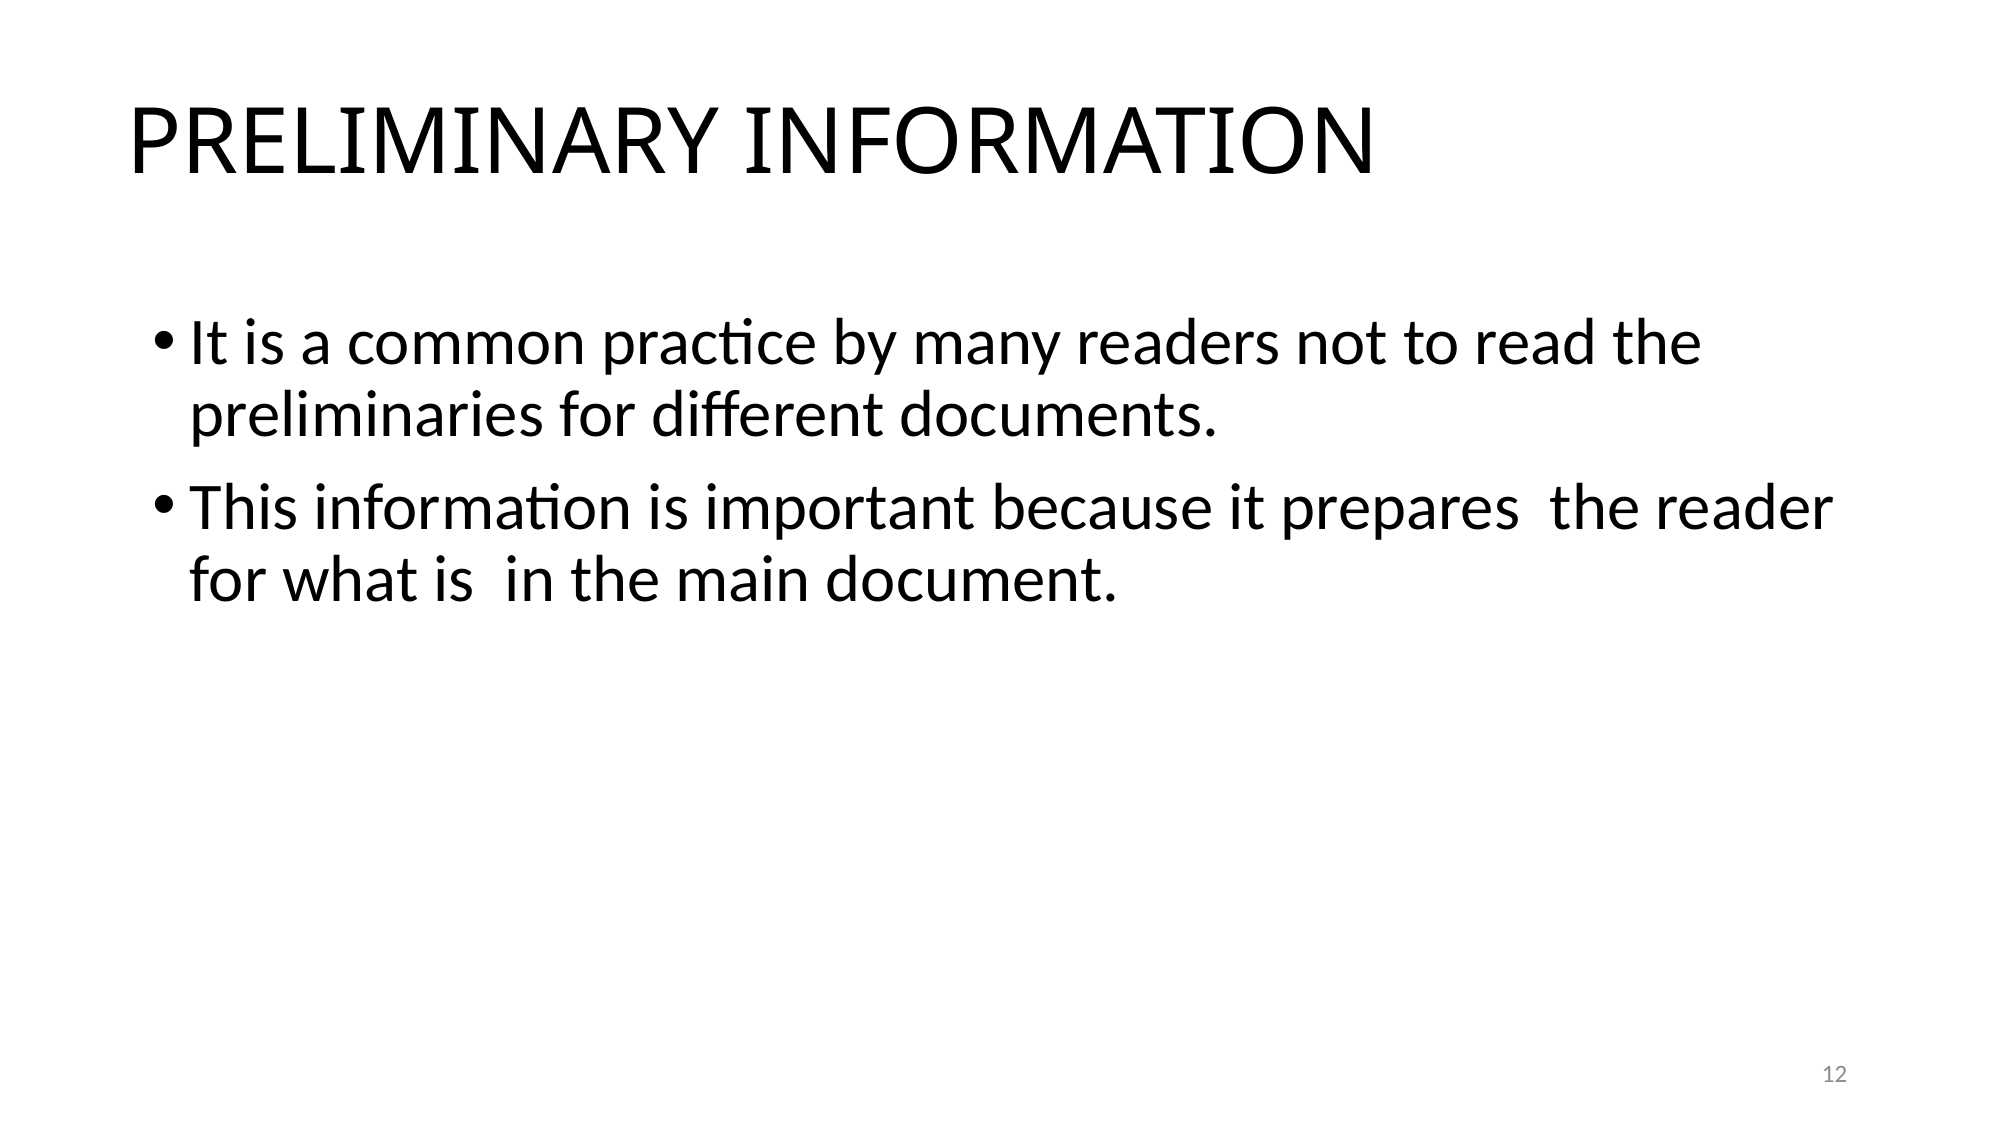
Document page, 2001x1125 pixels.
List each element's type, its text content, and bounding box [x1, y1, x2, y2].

title PRELIMINARY INFORMATION [111, 90, 1522, 307]
list It is a common practice by many readers not to read the preliminaries for different documents. This information is important because it prepares the reader for what is in the main document. [137, 299, 1863, 1014]
slide_number 12 [1412, 1042, 1863, 1103]
